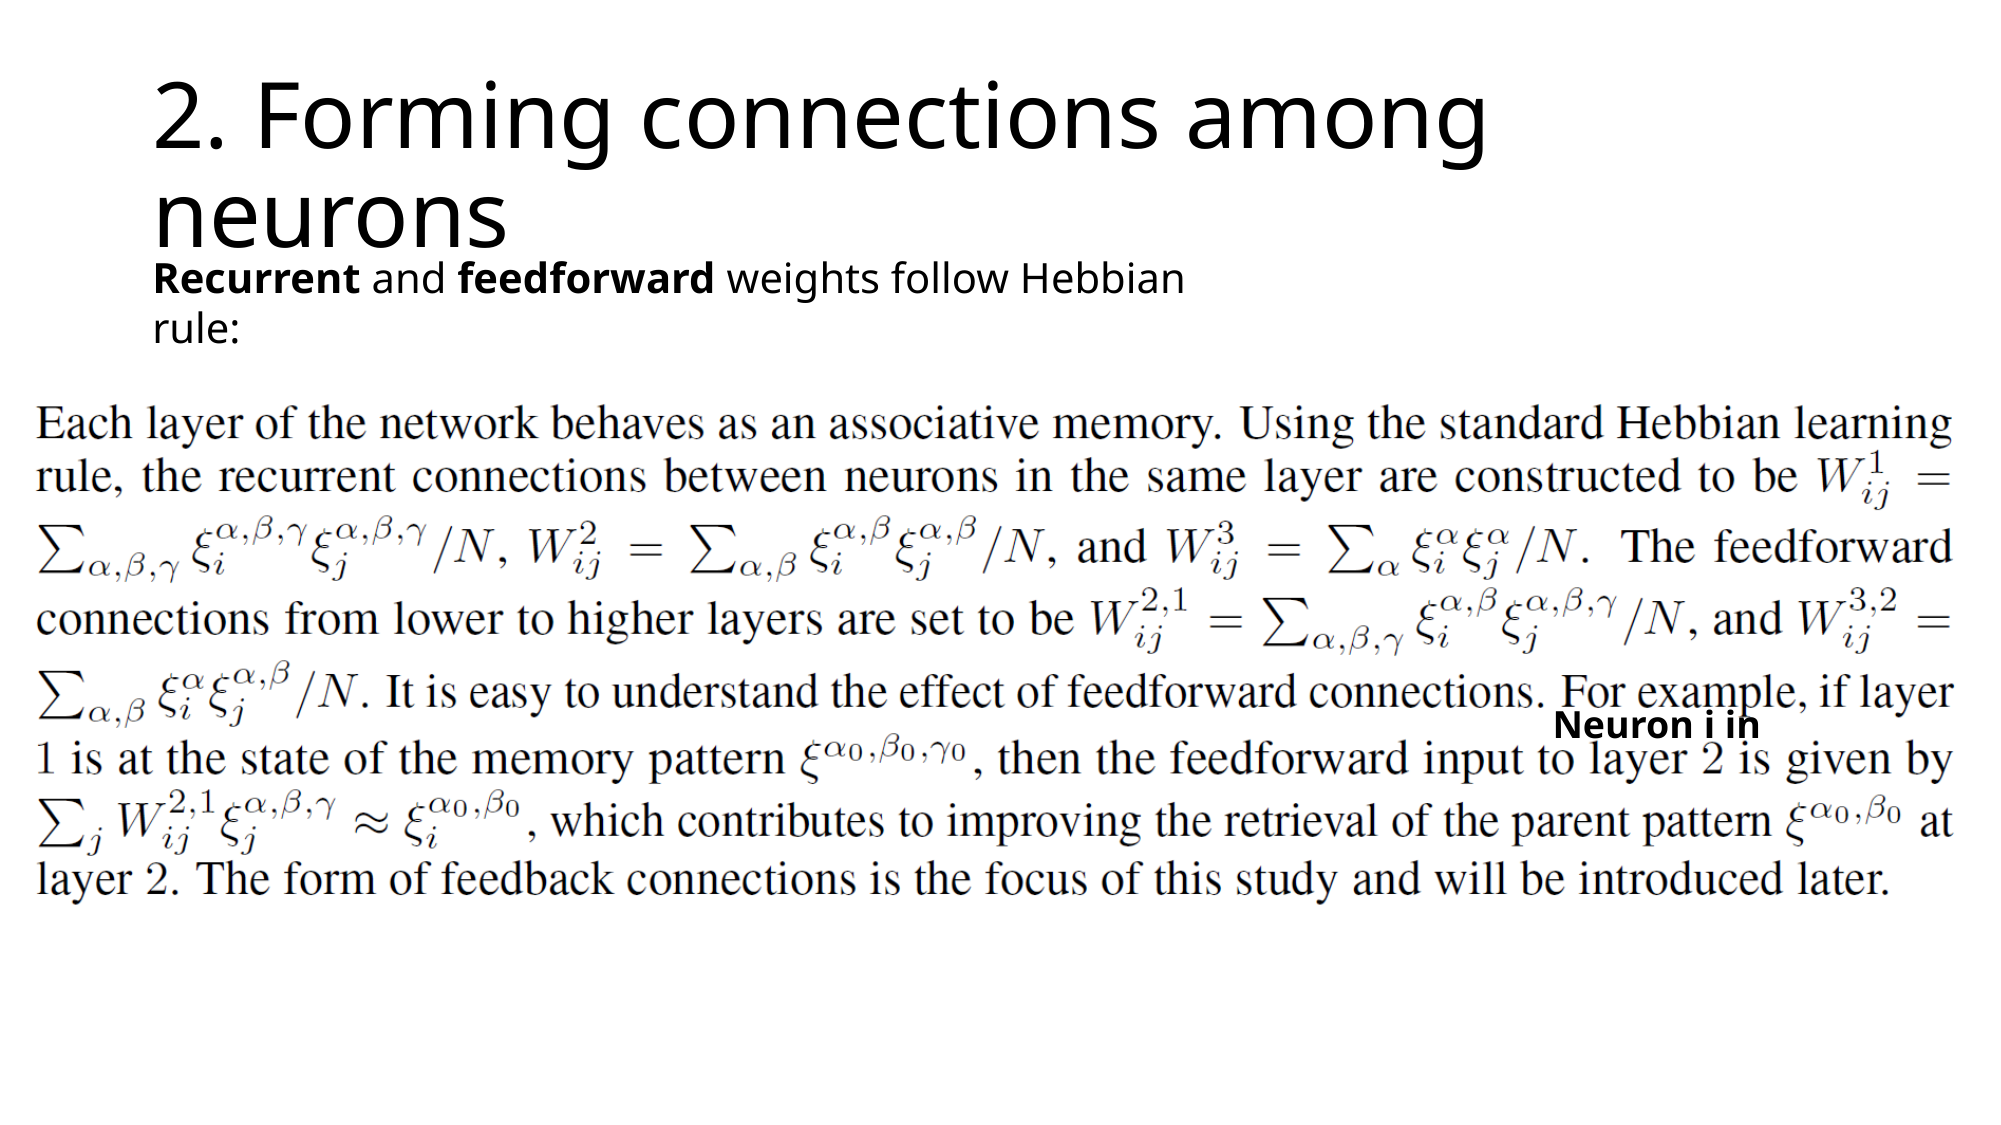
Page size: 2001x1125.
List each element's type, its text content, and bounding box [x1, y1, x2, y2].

picture [0, 380, 1972, 912]
text_box Recurrent and feedforward weights follow Hebbian rule: [137, 244, 1278, 360]
title 2. Forming connections among neurons [137, 59, 1863, 278]
